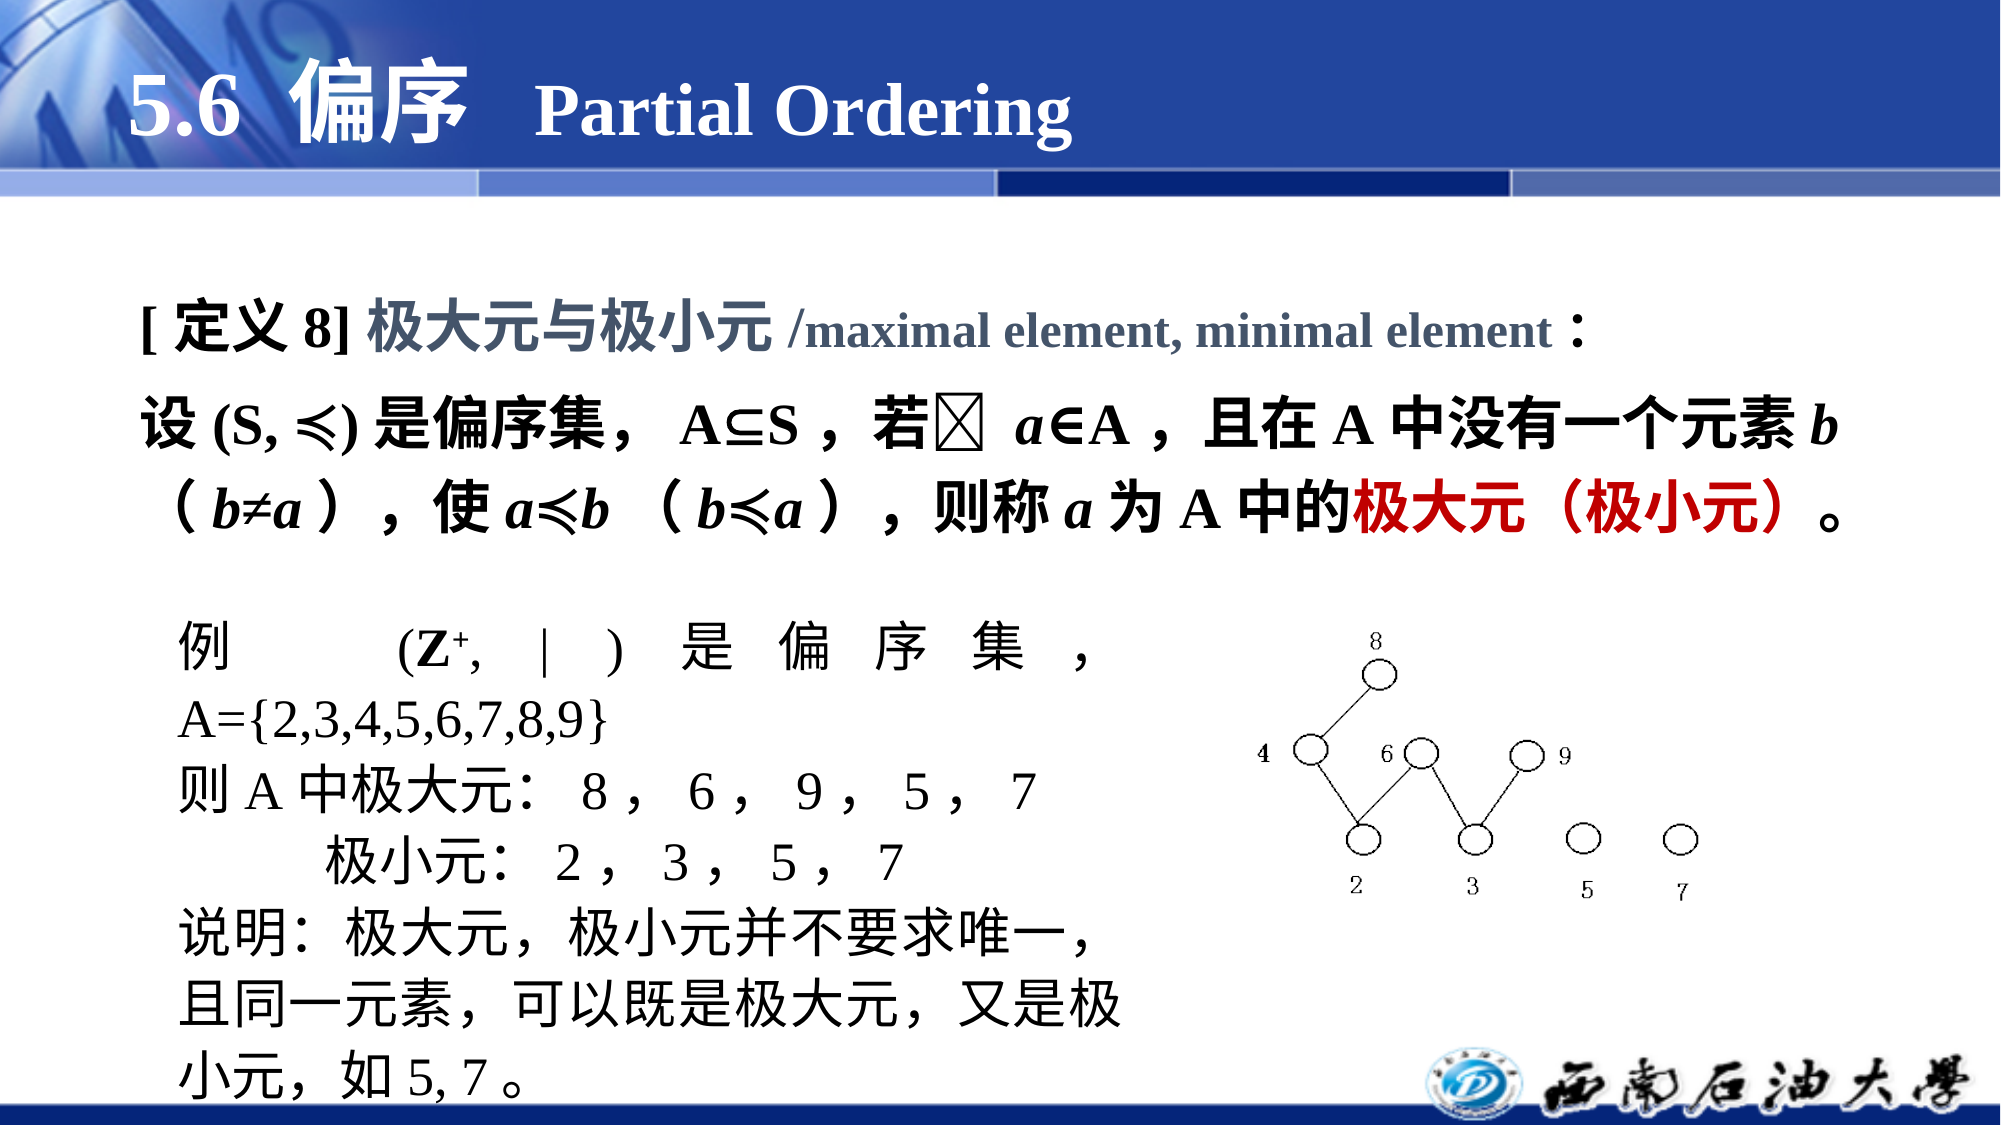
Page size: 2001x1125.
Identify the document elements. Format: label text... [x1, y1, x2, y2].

text_box [定义8]极大元与极小元/maximal element, minimal element： 设(S, ≼)是偏序集，AS，若 a∈A，且在A中没有一个元素b（b≠a），使a≼b（b≼a），则称a为A中的极大元（极小元）。 [125, 267, 1963, 548]
title 5.6 偏序 Partial Ordering [112, 0, 1350, 213]
text_box 例 (Z+, | )是偏序集， A={2,3,4,5,6,7,8,9} 则A中极大元：8，6，9，5，7 极小元：2，3，5，7 说明：极大元，极小元并不要求唯一，且同一元素，可以既是极大元，又是极小元，如5, 7。 [162, 598, 1138, 1114]
picture [0, 0, 2001, 1125]
